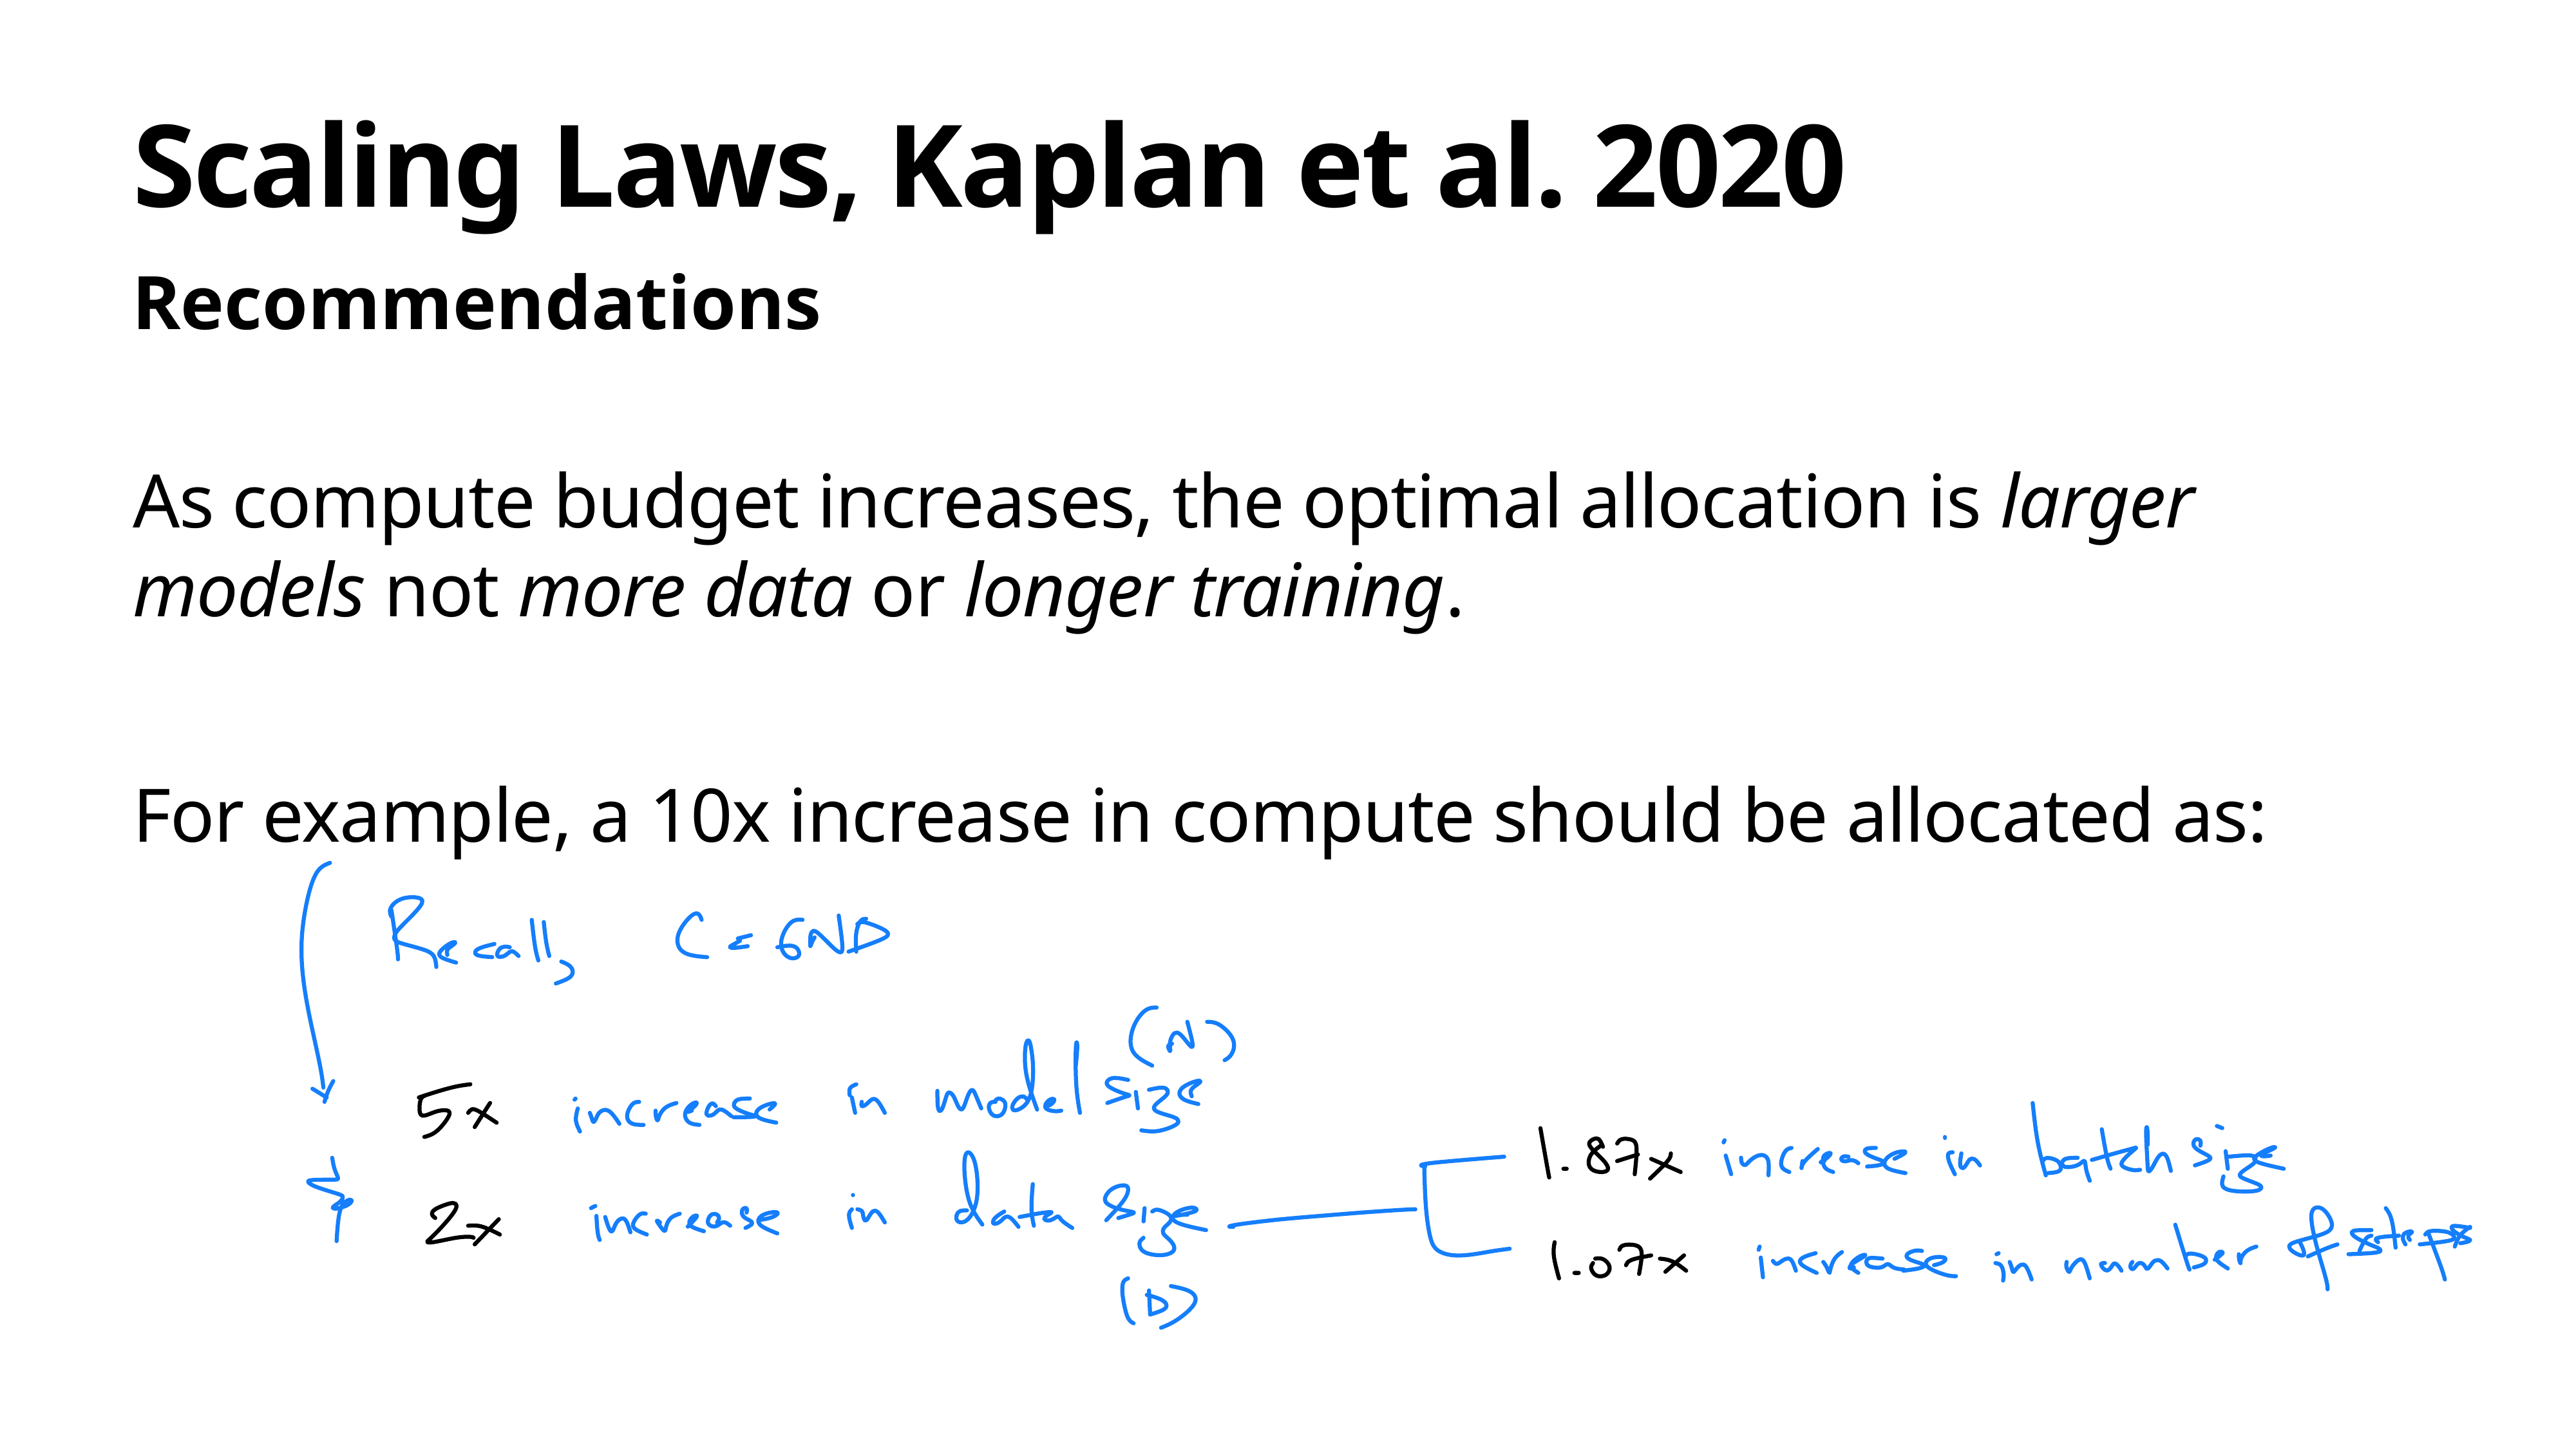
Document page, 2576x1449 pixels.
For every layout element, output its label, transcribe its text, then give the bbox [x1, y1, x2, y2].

list As compute budget increases, the optimal allocation is larger models not more data or longer training. For example, a 10x increase in compute should be allocated as: [127, 448, 2449, 1321]
list Recommendations [127, 250, 2449, 350]
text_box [301, 862, 2470, 1328]
title Scaling Laws, Kaplan et al. 2020 [127, 113, 2449, 250]
